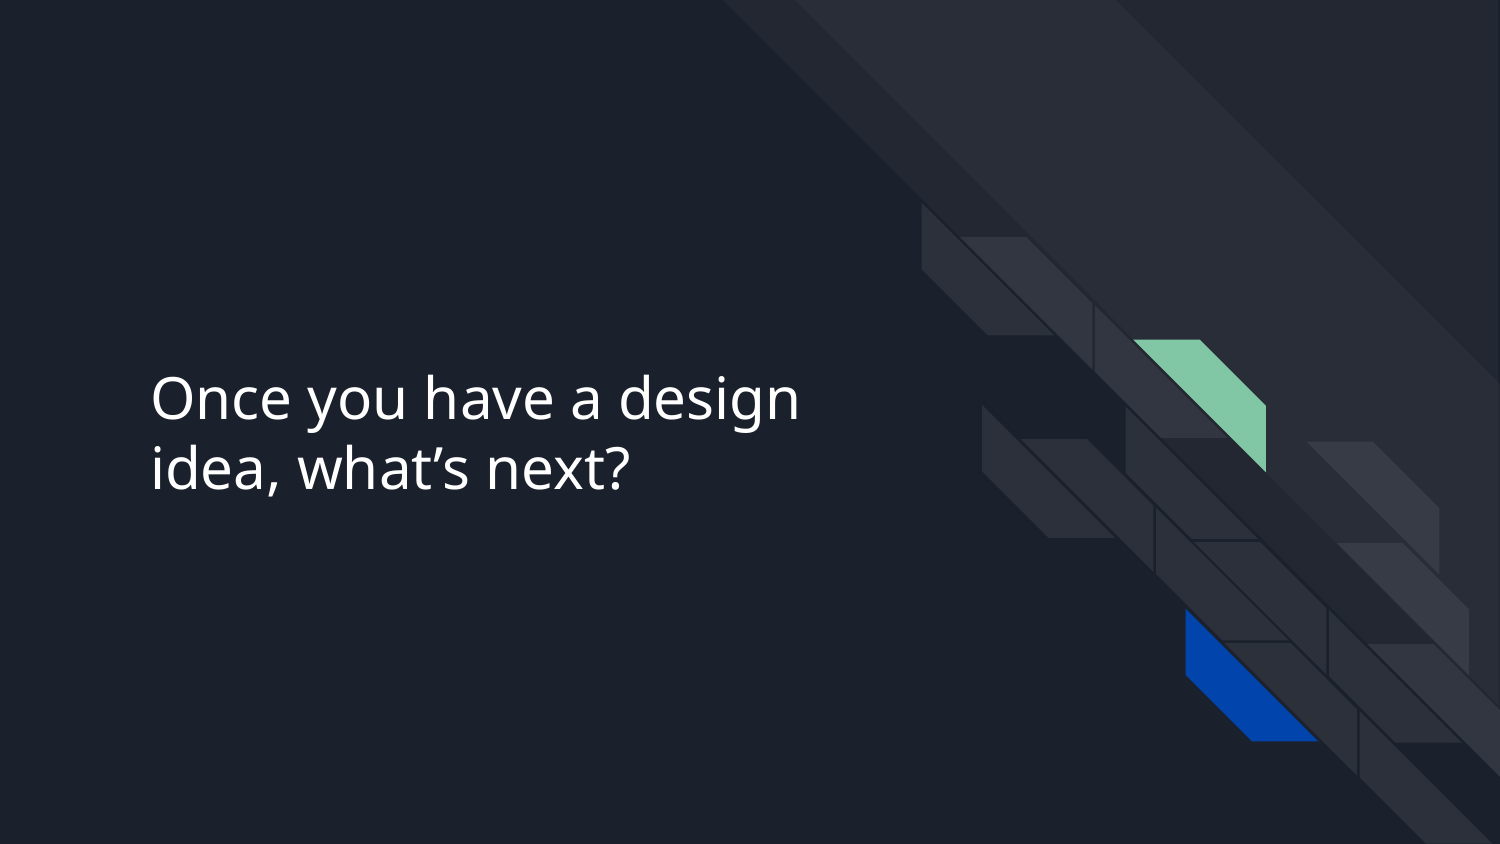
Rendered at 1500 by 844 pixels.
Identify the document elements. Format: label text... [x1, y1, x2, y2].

title Once you have a design idea, what’s next? [135, 336, 888, 526]
